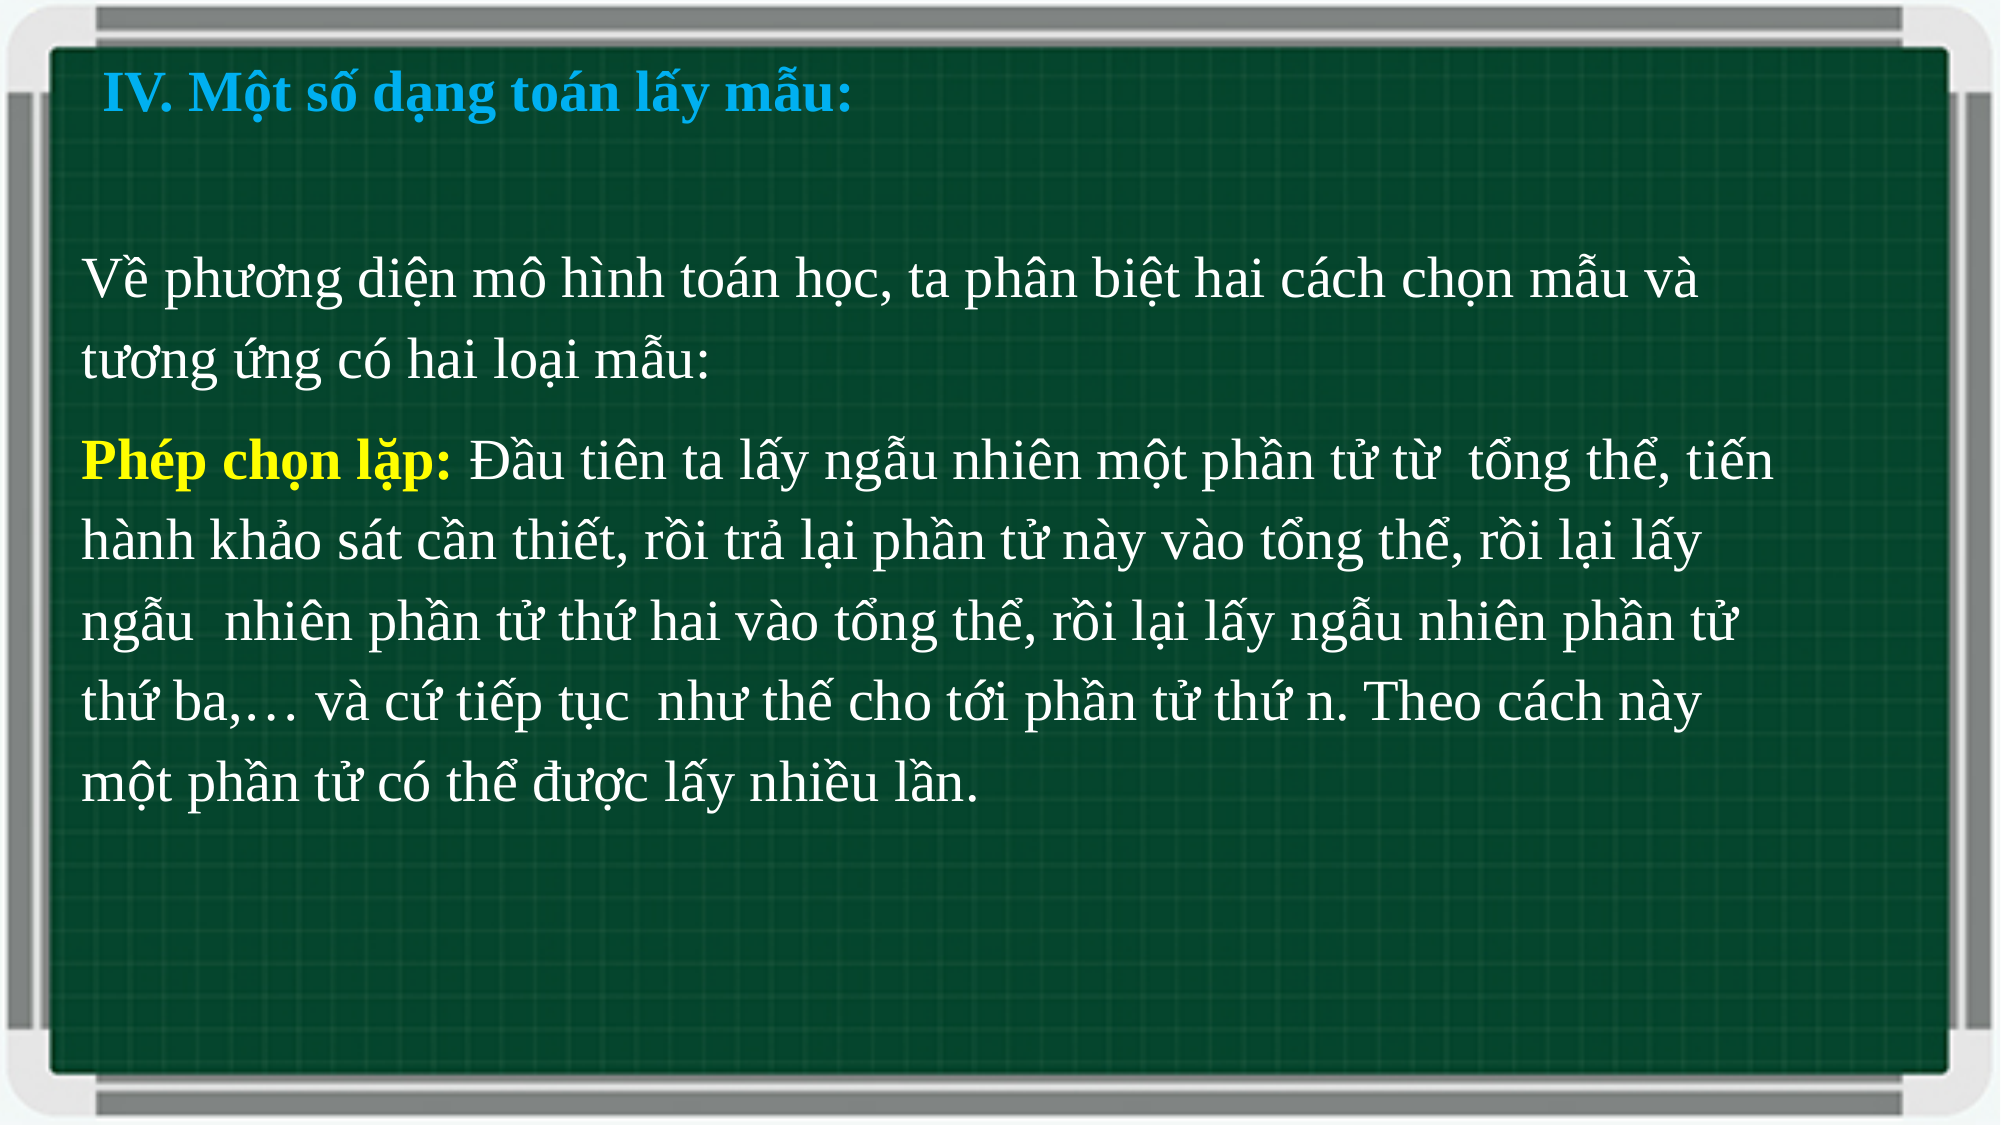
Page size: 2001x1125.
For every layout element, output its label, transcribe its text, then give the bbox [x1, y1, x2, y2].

picture [0, 0, 2001, 1125]
text_box IV. Một số dạng toán lấy mẫu: [87, 45, 871, 130]
text_box Về phương diện mô hình toán học, ta phân biệt hai cách chọn mẫu và tương ứng có hai loại mẫu: Phép chọn lặp: Đầu tiên ta lấy ngẫu nhiên một phần tử từ tổng thể, tiến hành khảo sát cần thiết, rồi trả lại phần tử này vào tổng thể, rồi lại lấy ngẫu nhiên phần tử thứ hai vào tổng thể, rồi lại lấy ngẫu nhiên phần tử thứ ba,… và cứ tiếp tục như thế cho tới phần tử thứ n. Theo cách này một phần tử có thể được lấy nhiều lần. [67, 221, 1803, 821]
